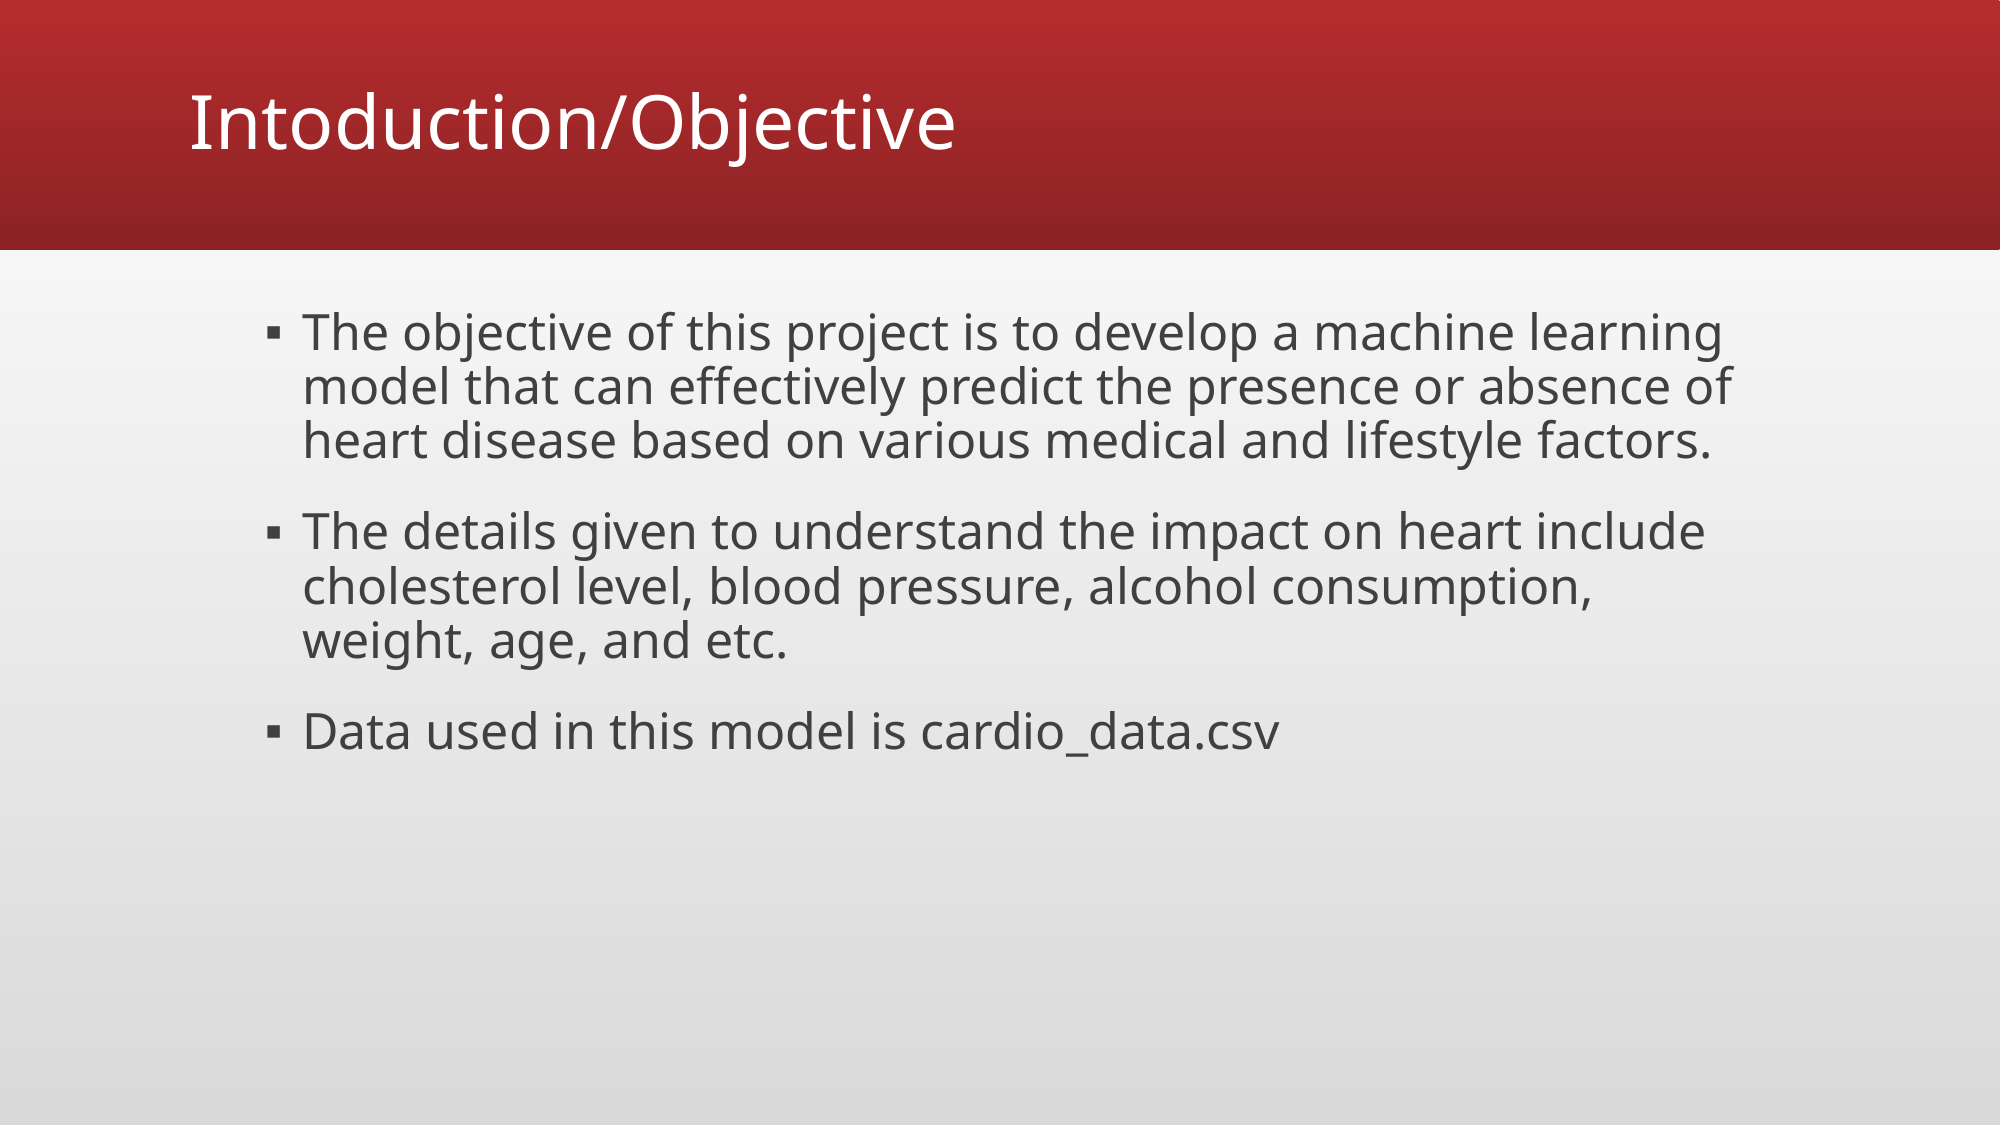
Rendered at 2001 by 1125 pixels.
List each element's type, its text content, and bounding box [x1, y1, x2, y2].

title Intoduction/Objective [174, 16, 1825, 234]
list The objective of this project is to develop a machine learning model that can effectively predict the presence or absence of heart disease based on various medical and lifestyle factors. The details given to understand the impact on heart include cholesterol level, blood pressure, alcohol consumption, weight, age, and etc. Data used in this model is cardio_data.csv [249, 299, 1750, 1050]
